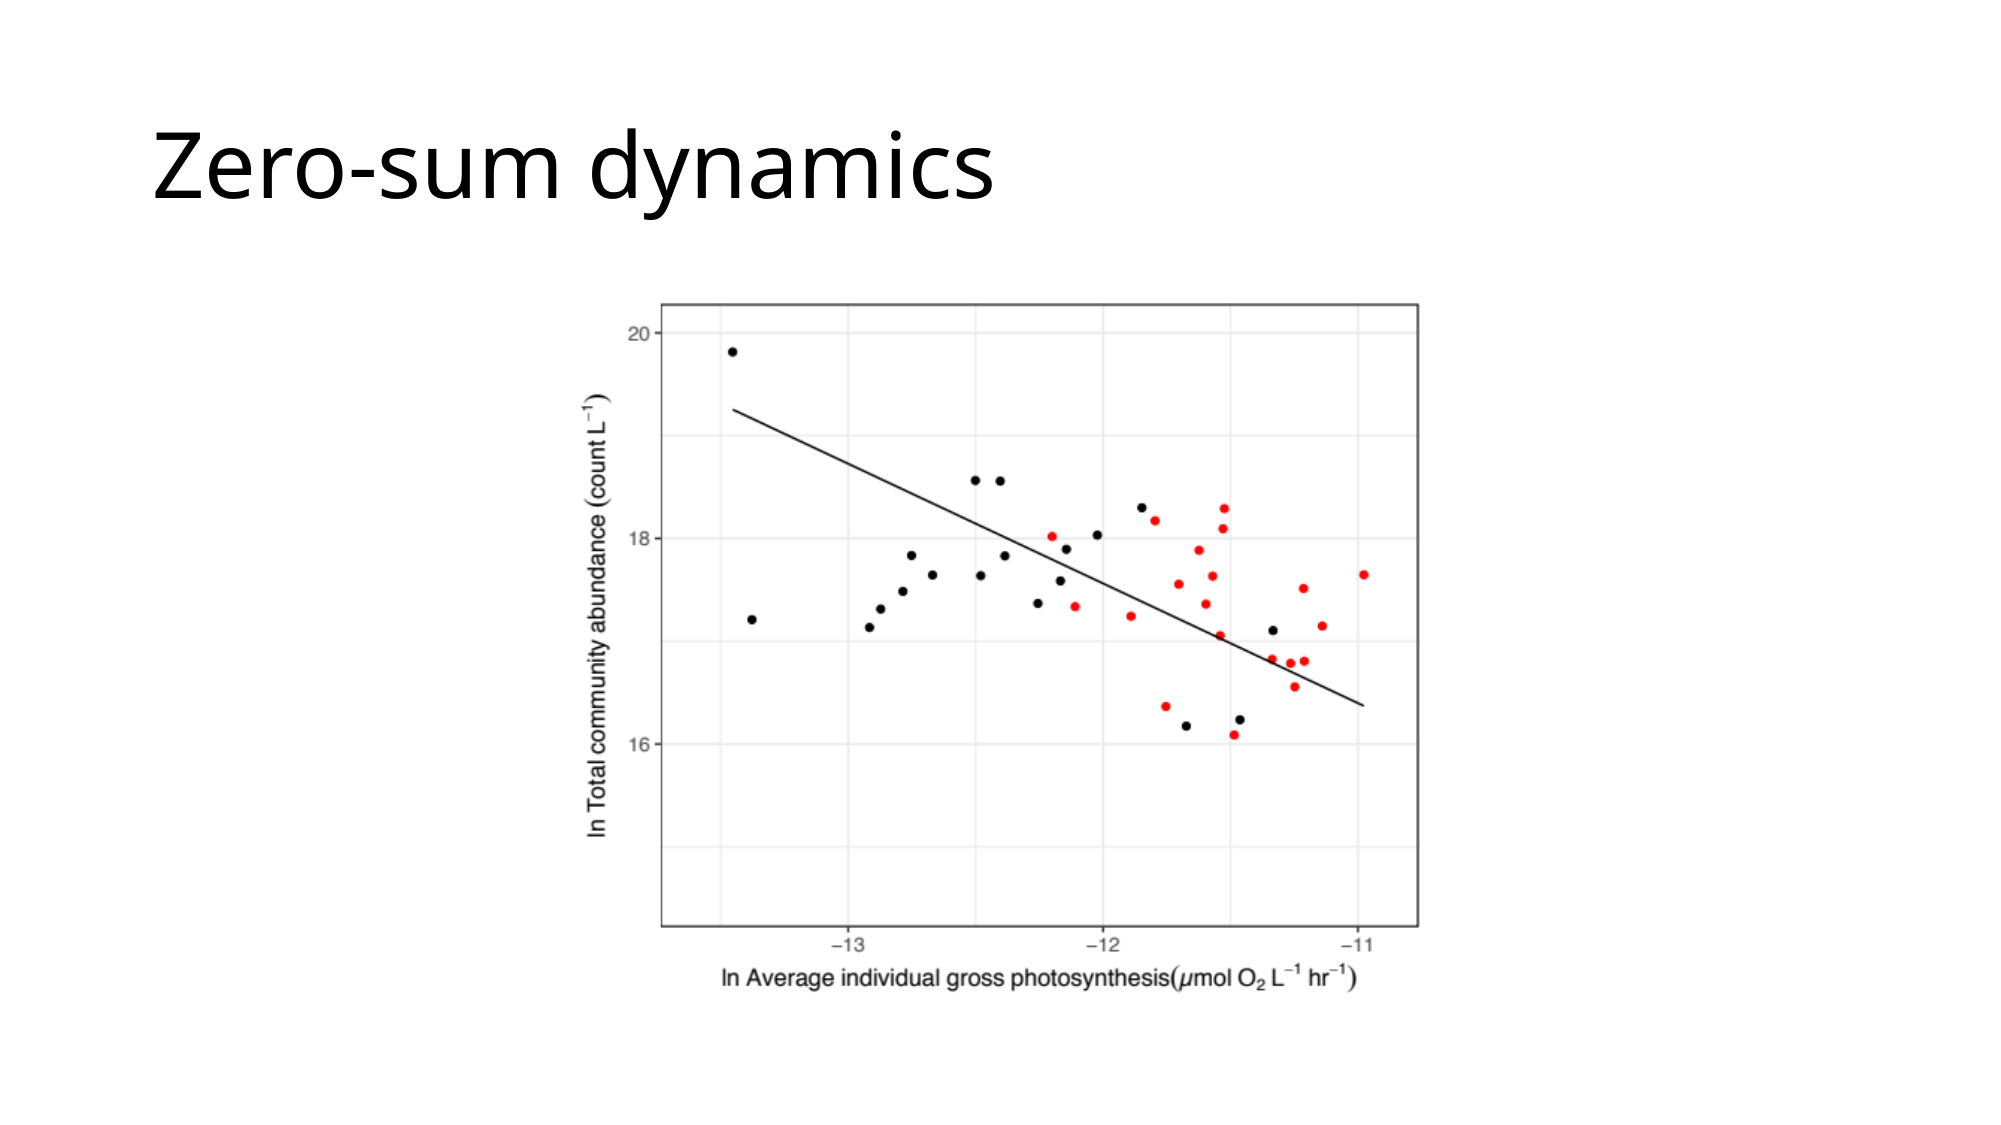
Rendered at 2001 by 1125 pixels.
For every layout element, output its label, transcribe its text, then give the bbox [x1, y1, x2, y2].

title Zero-sum dynamics [137, 59, 1863, 278]
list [570, 293, 1427, 1008]
